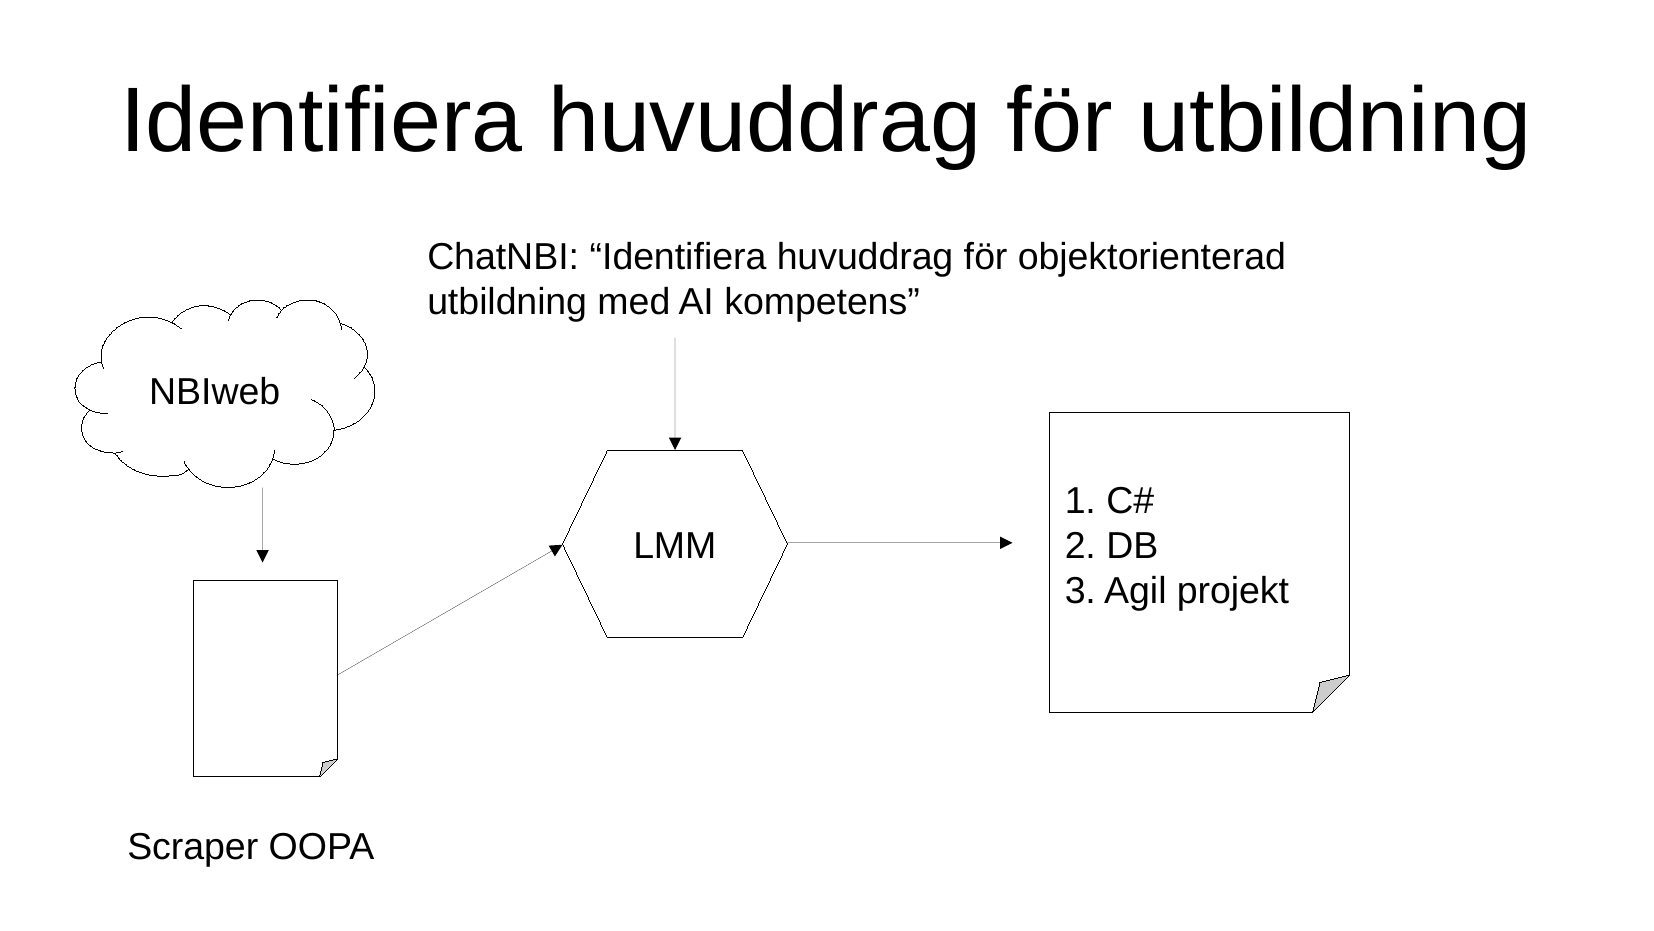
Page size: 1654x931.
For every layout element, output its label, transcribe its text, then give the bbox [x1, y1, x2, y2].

text_box Scraper OOPA [112, 814, 413, 890]
title Identifiera huvuddrag för utbildning [82, 37, 1571, 193]
text_box ChatNBI: “Identifiera huvuddrag för objektorienterad utbildning med AI kompetens” [412, 225, 1388, 338]
text_box [668, 337, 682, 451]
text_box [337, 544, 563, 676]
text_box [256, 487, 269, 563]
text_box [787, 536, 1013, 549]
text_box 1. C# 2. DB 3. Agil projekt [1049, 412, 1350, 713]
text_box NBIweb [74, 300, 375, 488]
text_box LMM [562, 450, 788, 638]
text_box [193, 580, 338, 777]
